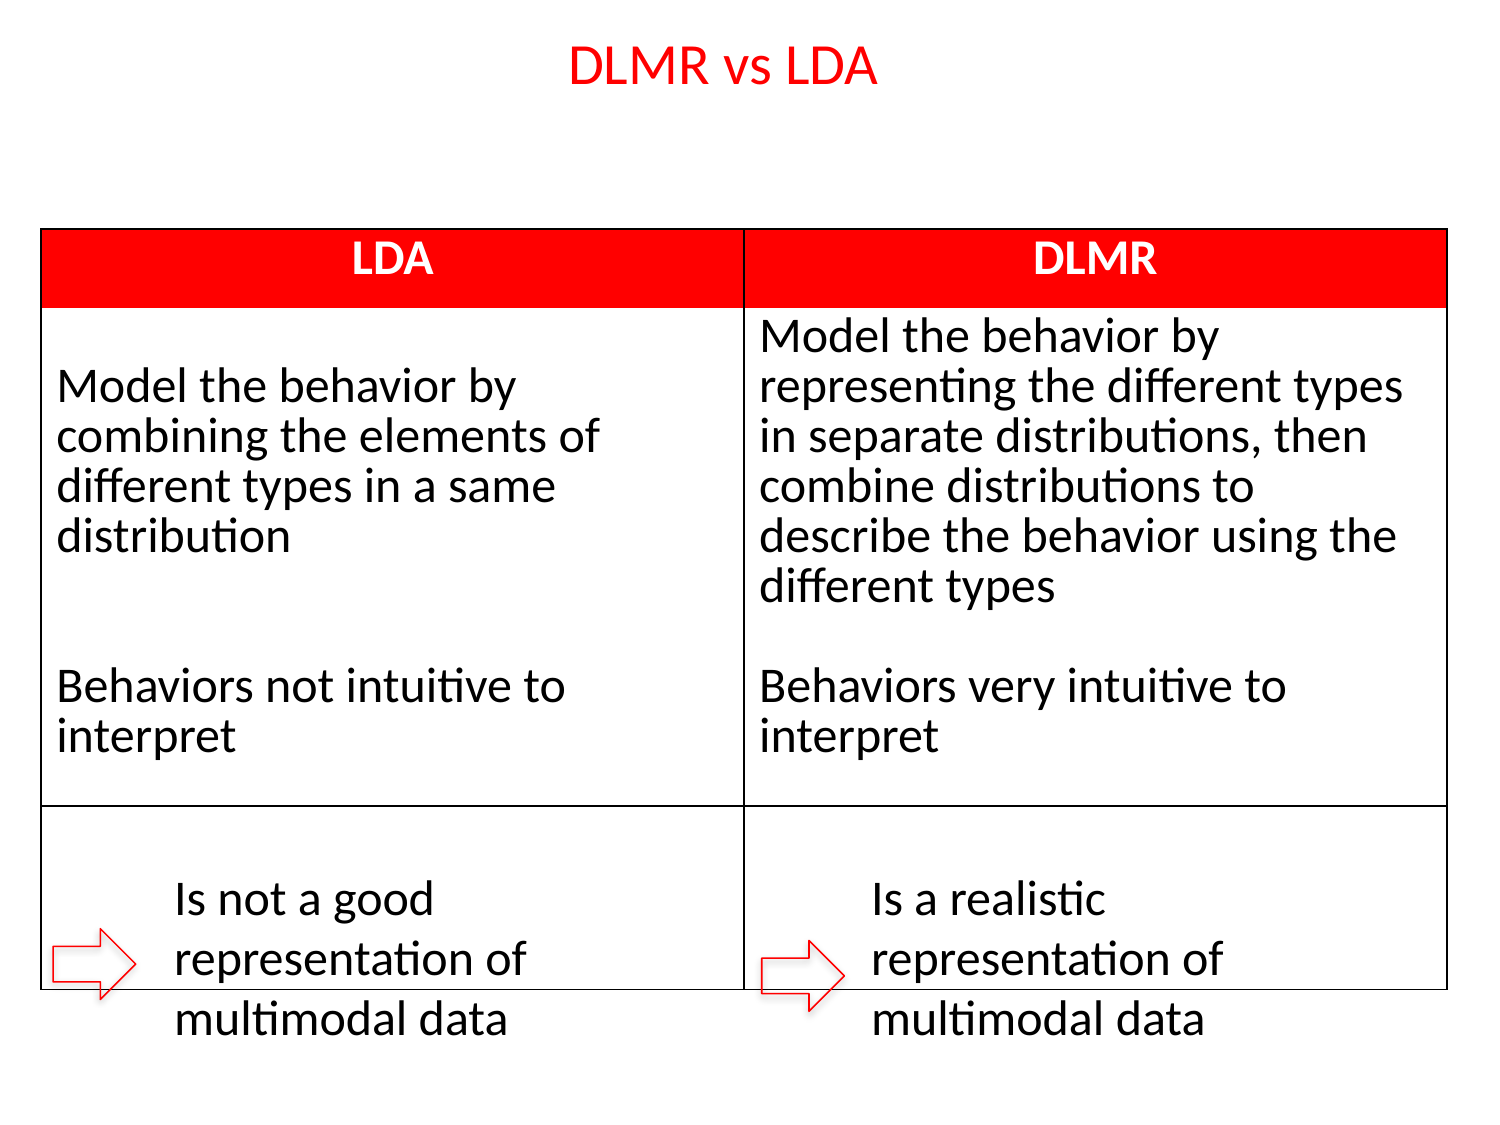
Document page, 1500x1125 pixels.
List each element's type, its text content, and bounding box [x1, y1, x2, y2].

text_box [52, 927, 137, 1001]
table_header DLMR [745, 230, 1446, 308]
table_cell [745, 807, 1446, 989]
text_box Is a realistic representation of multimodal data [856, 857, 1424, 1053]
table_cell Behaviors very intuitive to interpret [745, 623, 1446, 805]
text_box Is not a good representation of multimodal data [159, 857, 727, 1053]
table_header LDA [42, 230, 743, 308]
text_box [760, 939, 845, 1013]
table_cell Behaviors not intuitive to interpret [42, 623, 743, 805]
table_cell Model the behavior by representing the different types in separate distributions, then combine distributions to describe the behavior using the different types [745, 308, 1446, 623]
title DLMR vs LDA [0, 9, 1471, 114]
table_cell [42, 807, 743, 989]
table_cell Model the behavior by combining the elements of different types in a same distribution [42, 308, 743, 623]
